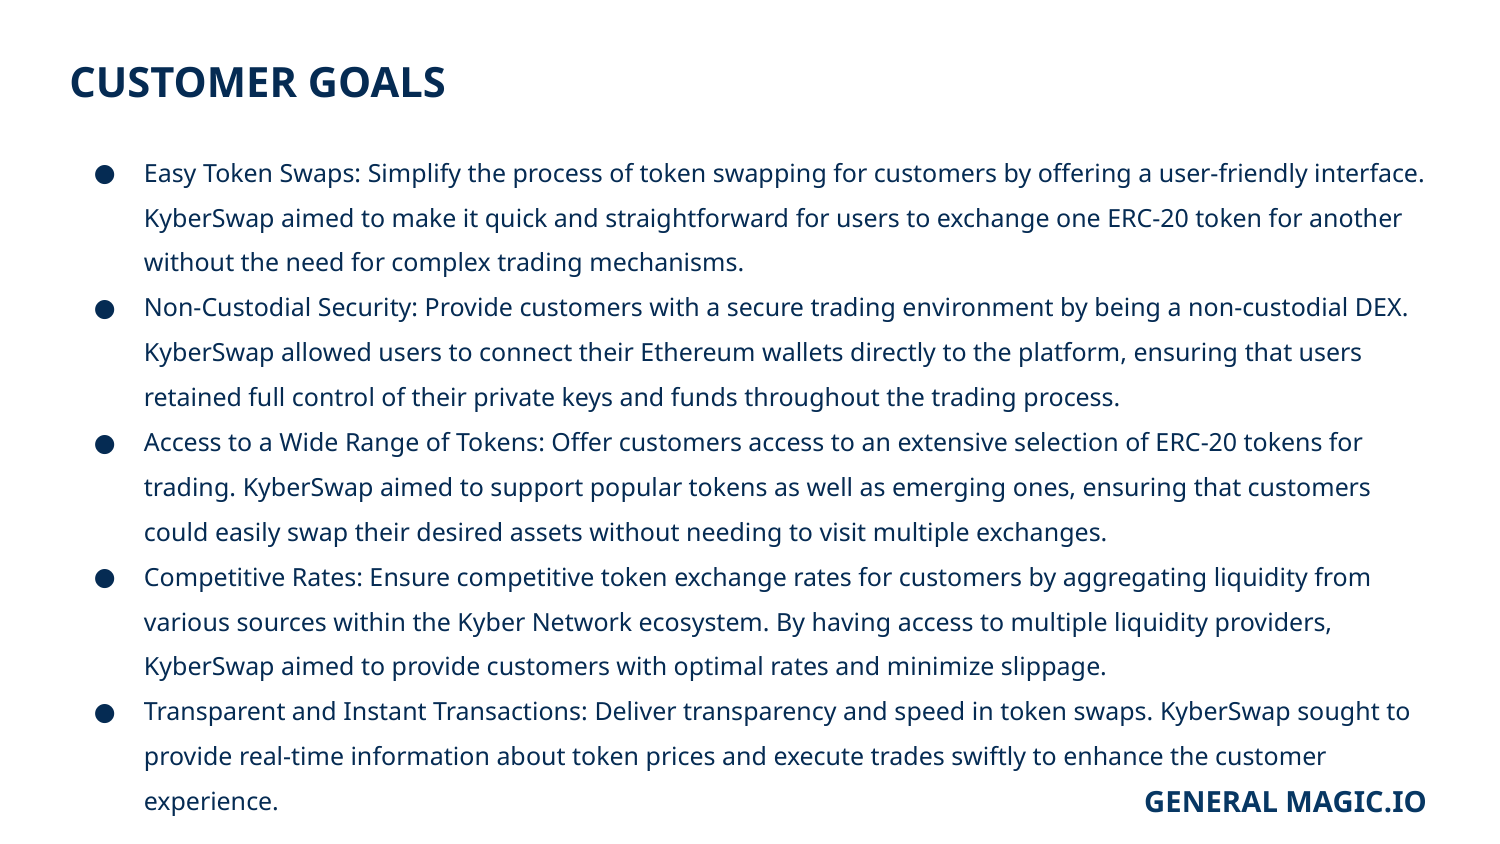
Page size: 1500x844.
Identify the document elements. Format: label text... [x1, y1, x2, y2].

text_box CUSTOMER GOALS [54, 40, 547, 121]
text_box Easy Token Swaps: Simplify the process of token swapping for customers by offering a user-friendly interface. KyberSwap aimed to make it quick and straightforward for users to exchange one ERC-20 token for another without the need for complex trading mechanisms. Non-Custodial Security: Provide customers with a secure trading environment by being a non-custodial DEX. KyberSwap allowed users to connect their Ethereum wallets directly to the platform, ensuring that users retained full control of their private keys and funds throughout the trading process. Access to a Wide Range of Tokens: Offer customers access to an extensive selection of ERC-20 tokens for trading. KyberSwap aimed to support popular tokens as well as emerging ones, ensuring that customers could easily swap their desired assets without needing to visit multiple exchanges. Competitive Rates: Ensure competitive token exchange rates for customers by aggregating liquidity from various sources within the Kyber Network ecosystem. By having access to multiple liquidity providers, KyberSwap aimed to provide customers with optimal rates and minimize slippage. Transparent and Instant Transactions: Deliver transparency and speed in token swaps. KyberSwap sought to provide real-time information about token prices and execute trades swiftly to enhance the customer experience. [53, 127, 1444, 831]
